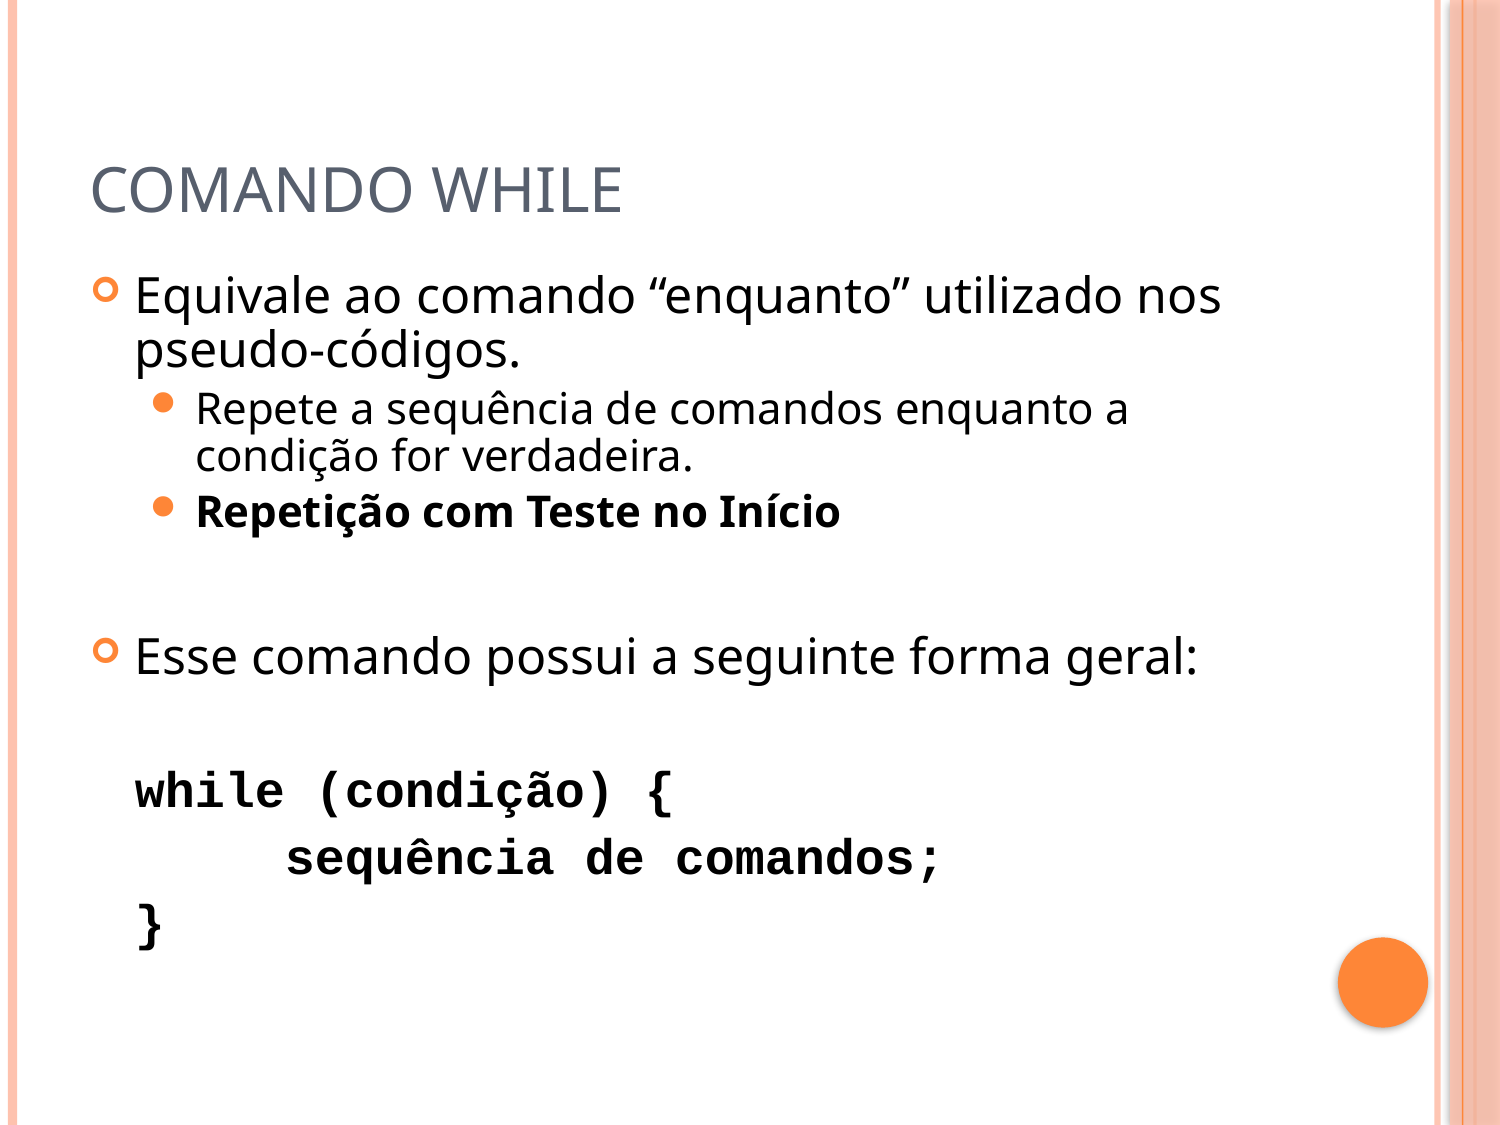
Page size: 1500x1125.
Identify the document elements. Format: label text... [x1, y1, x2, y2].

list Equivale ao comando “enquanto” utilizado nos pseudo-códigos. Repete a sequência de comandos enquanto a condição for verdadeira. Repetição com Teste no Início Esse comando possui a seguinte forma geral: while (condição) { sequência de comandos; } [75, 262, 1300, 1062]
title Comando while [75, 45, 1300, 233]
